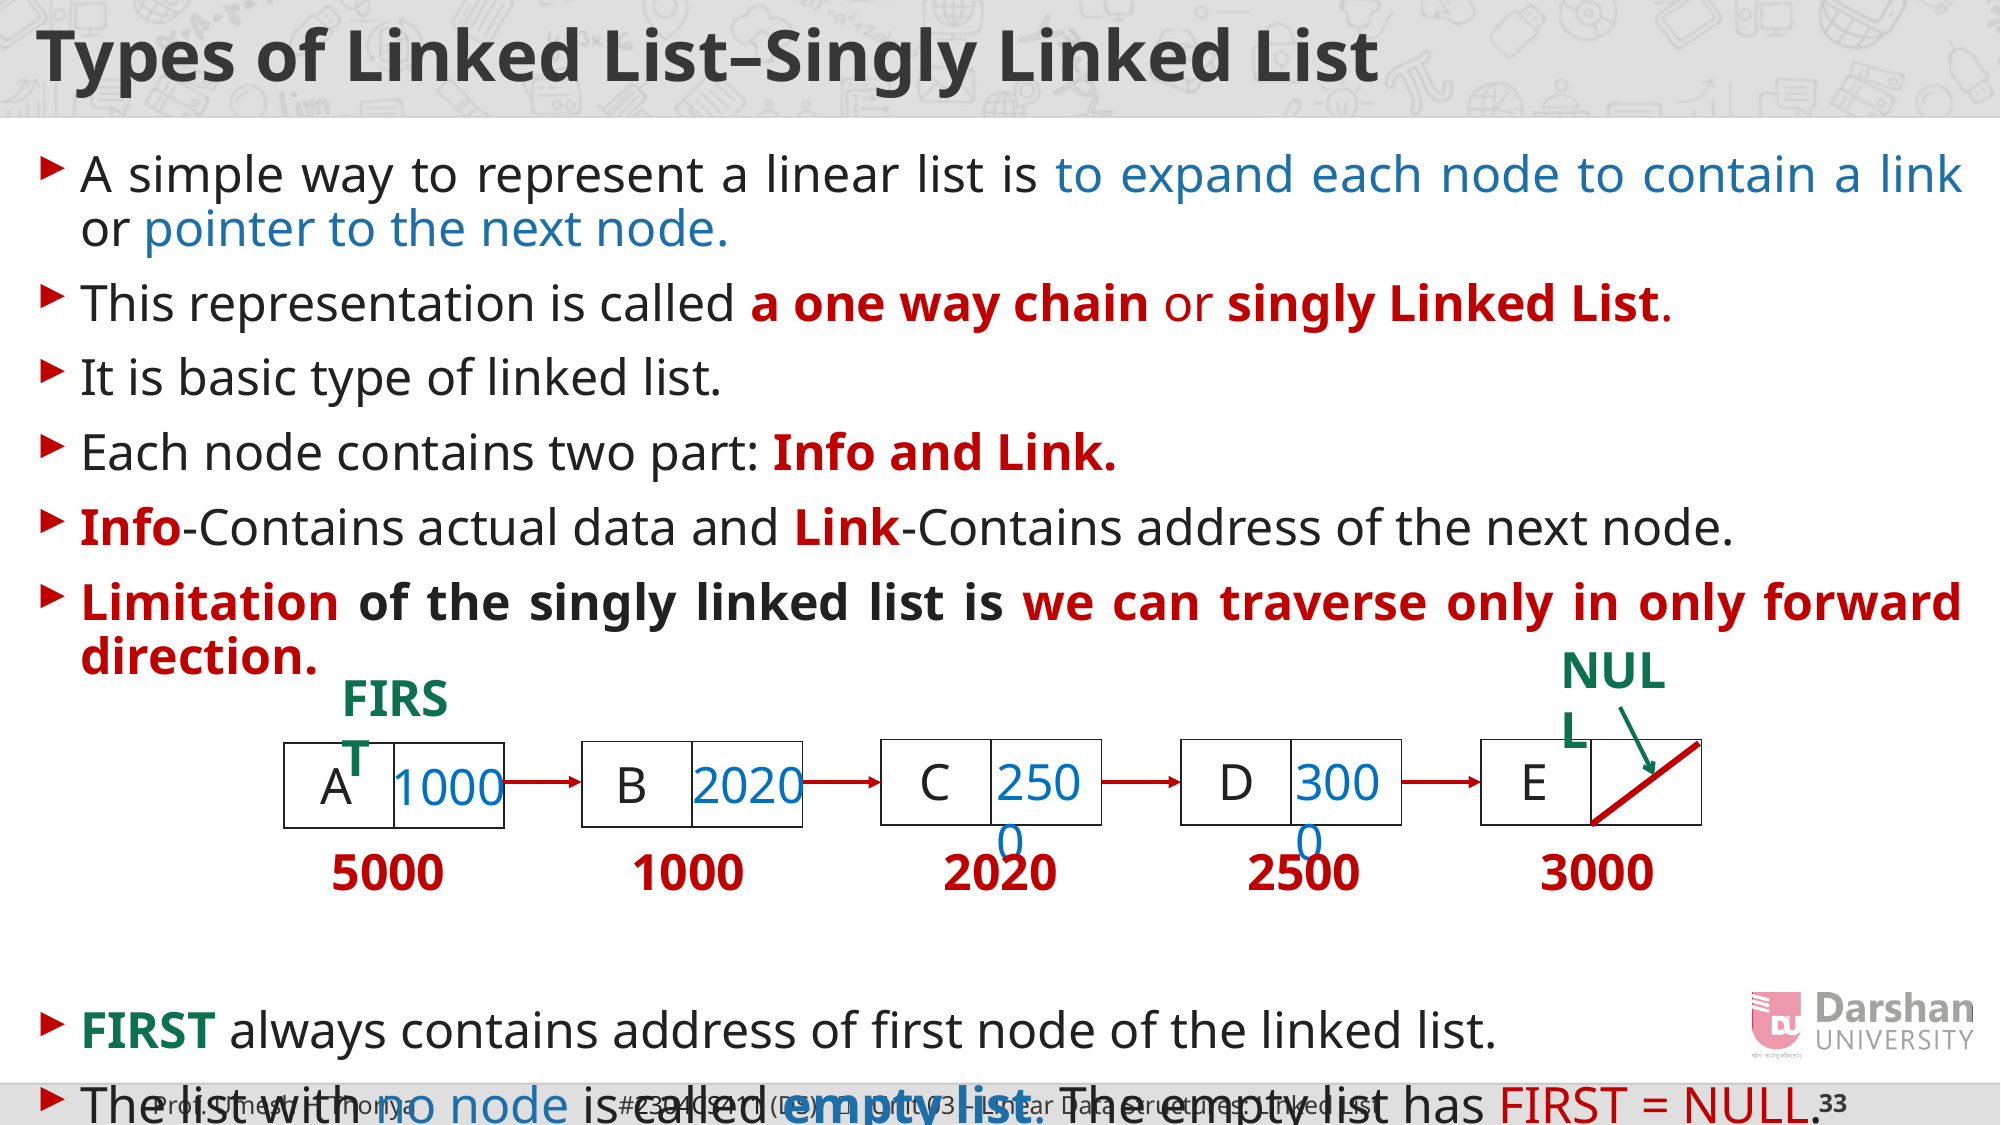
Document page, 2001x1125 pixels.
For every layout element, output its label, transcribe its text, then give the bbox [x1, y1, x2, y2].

list A simple way to represent a linear list is to expand each node to contain a link or pointer to the next node. This representation is called a one way chain or singly Linked List. It is basic type of linked list. Each node contains two part: Info and Link. Info-Contains actual data and Link-Contains address of the next node. Limitation of the singly linked list is we can traverse only in only forward direction. FIRST always contains address of first node of the linked list. The list with no node is called empty list. The empty list has FIRST = NULL. [21, 141, 1979, 1059]
text_box NULL [1545, 631, 1695, 767]
text_box 3000 [1280, 743, 1413, 878]
table_header [476, 744, 503, 748]
table_header [882, 740, 990, 824]
text_box D [1203, 743, 1270, 818]
text_box 1000 [376, 748, 521, 823]
text_box FIRST [326, 659, 476, 794]
table_header [693, 821, 802, 826]
table_header [285, 744, 393, 827]
text_box C [904, 743, 966, 819]
text_box E [1505, 743, 1563, 818]
text_box 2500 [982, 743, 1114, 878]
table_header [583, 742, 691, 826]
text_box A [305, 747, 367, 822]
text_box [1620, 706, 1655, 776]
title Types of Linked List–Singly Linked List [0, 0, 2000, 117]
text_box 1000 [616, 832, 764, 908]
table_header [1182, 740, 1290, 824]
text_box 3000 [1526, 832, 1673, 908]
text_box 5000 [316, 832, 466, 908]
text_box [1591, 743, 1699, 825]
table_header [395, 823, 503, 827]
text_box 2020 [677, 745, 821, 821]
text_box B [600, 746, 663, 822]
table_header [1482, 740, 1590, 824]
text_box 2020 [928, 832, 1076, 908]
text_box 2500 [1232, 832, 1380, 908]
